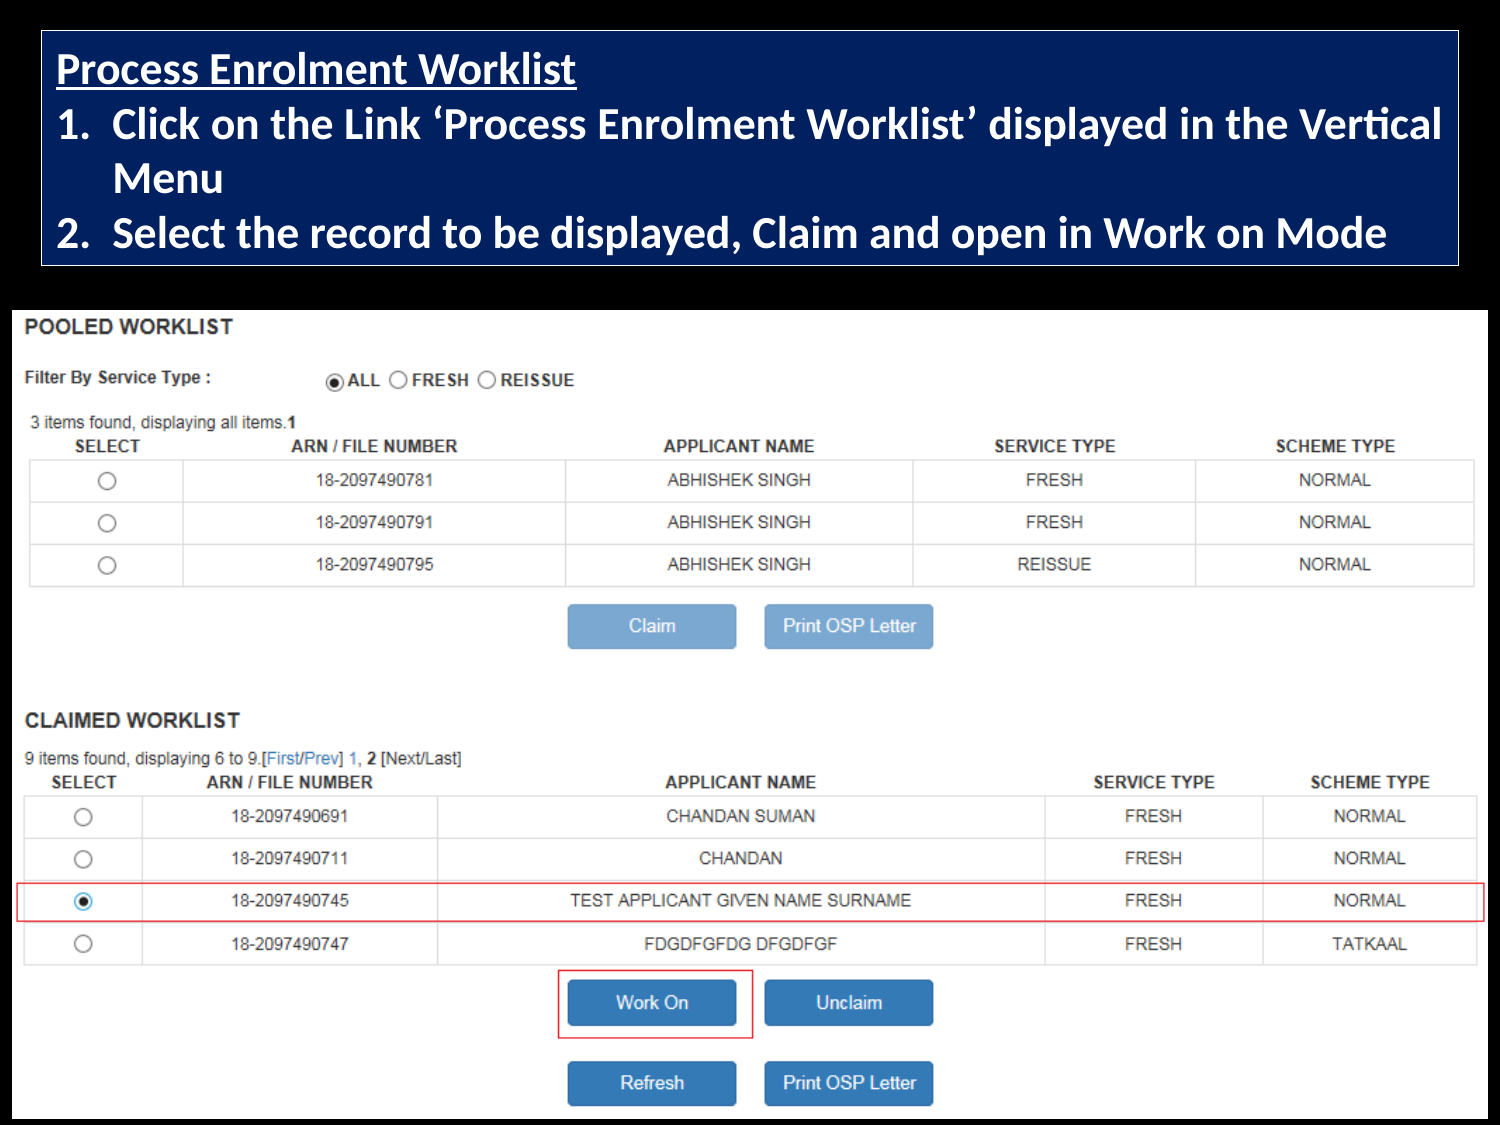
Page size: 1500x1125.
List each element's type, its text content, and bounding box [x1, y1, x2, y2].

picture [10, 308, 1490, 1120]
text_box Process Enrolment Worklist Click on the Link ‘Process Enrolment Worklist’ displayed in the Vertical Menu Select the record to be displayed, Claim and open in Work on Mode [41, 30, 1459, 266]
